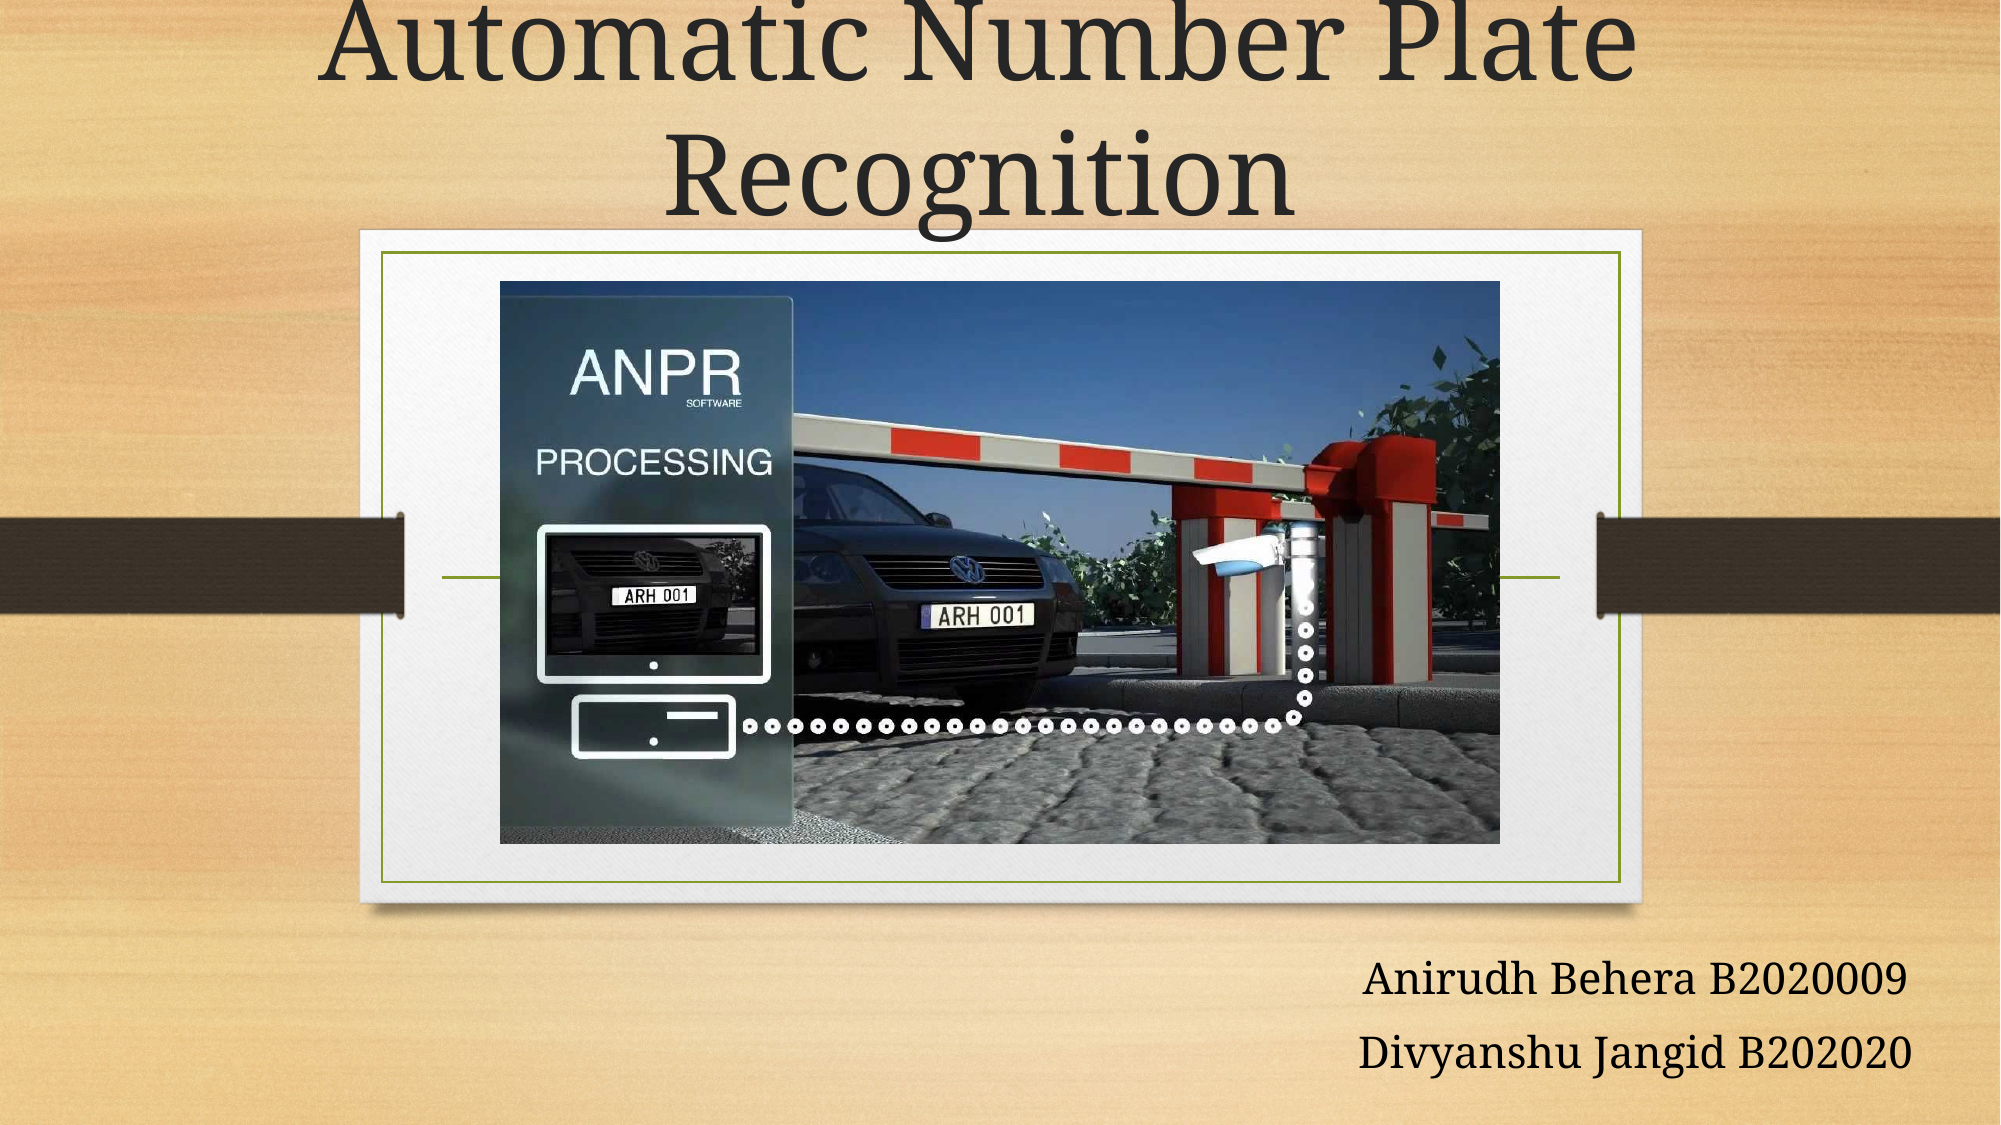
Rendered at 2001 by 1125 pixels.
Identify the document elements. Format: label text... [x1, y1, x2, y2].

subtitle Anirudh Behera B2020009 Divyanshu Jangid B202020 [885, 943, 2000, 1125]
title Automatic Number Plate Recognition [213, 23, 1748, 246]
picture [0, 0, 2001, 1125]
